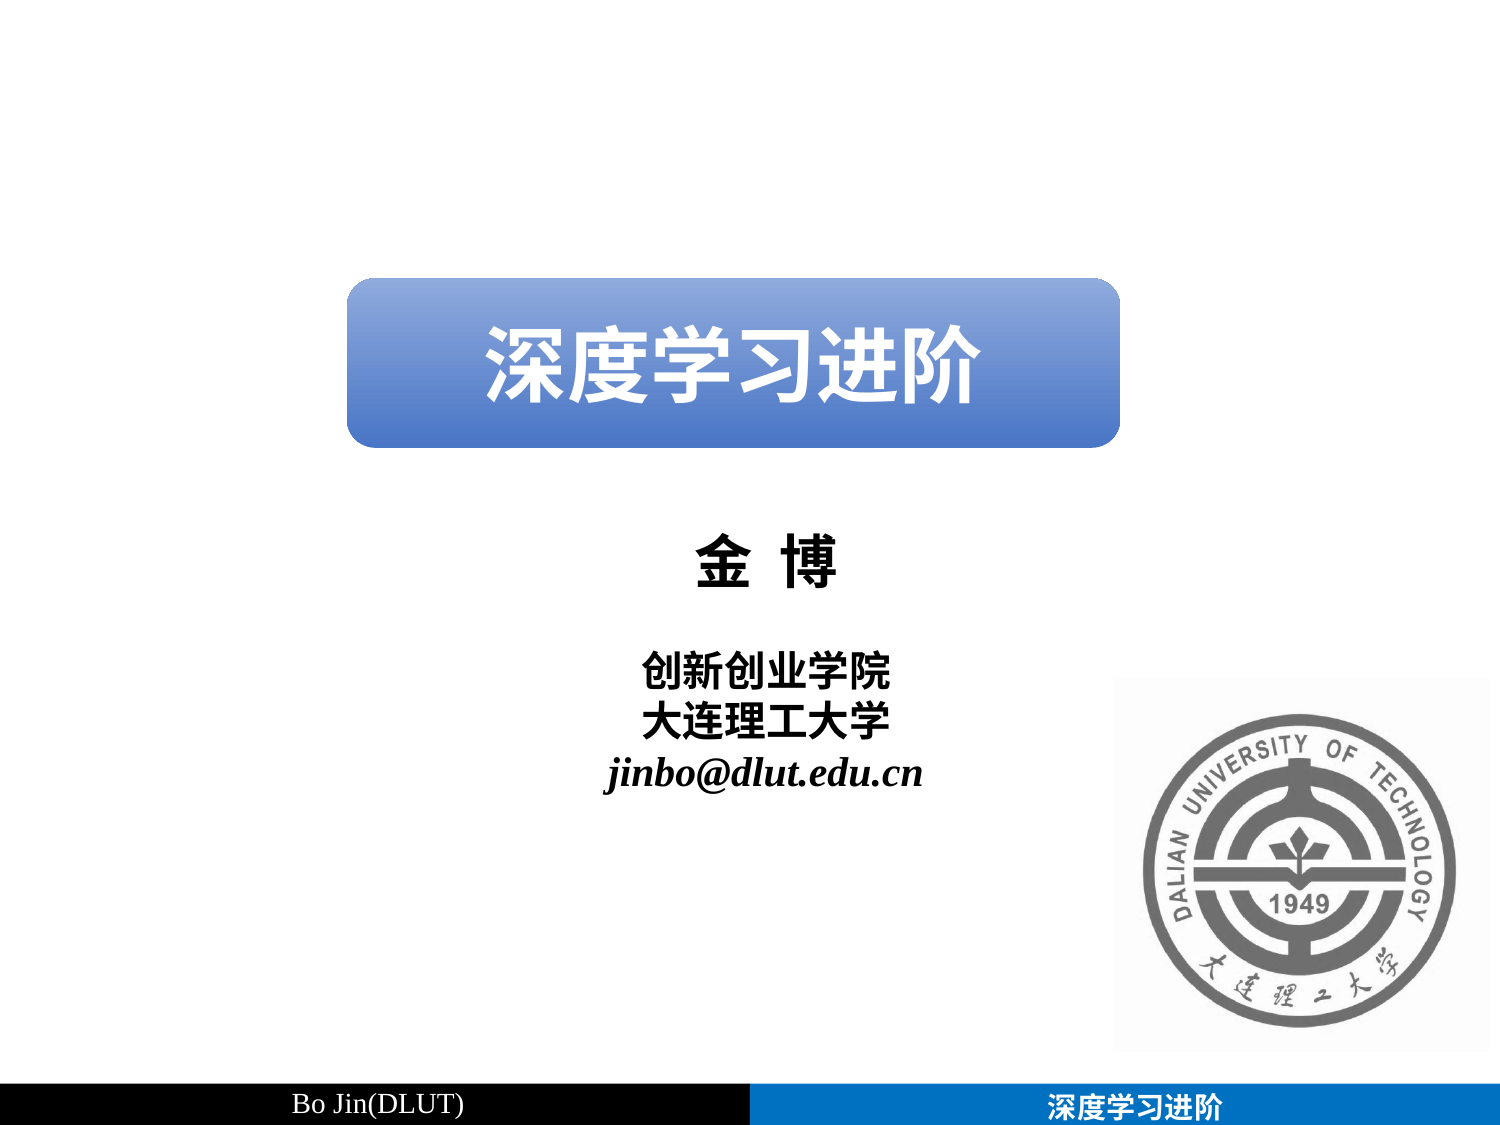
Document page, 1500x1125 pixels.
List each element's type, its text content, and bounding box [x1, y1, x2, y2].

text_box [0, 1080, 1500, 1125]
text_box 金 博 创新创业学院 大连理工大学 jinbo@dlut.edu.cn [423, 447, 1109, 803]
picture [1113, 677, 1490, 1052]
text_box 深度学习进阶 [346, 278, 1121, 448]
